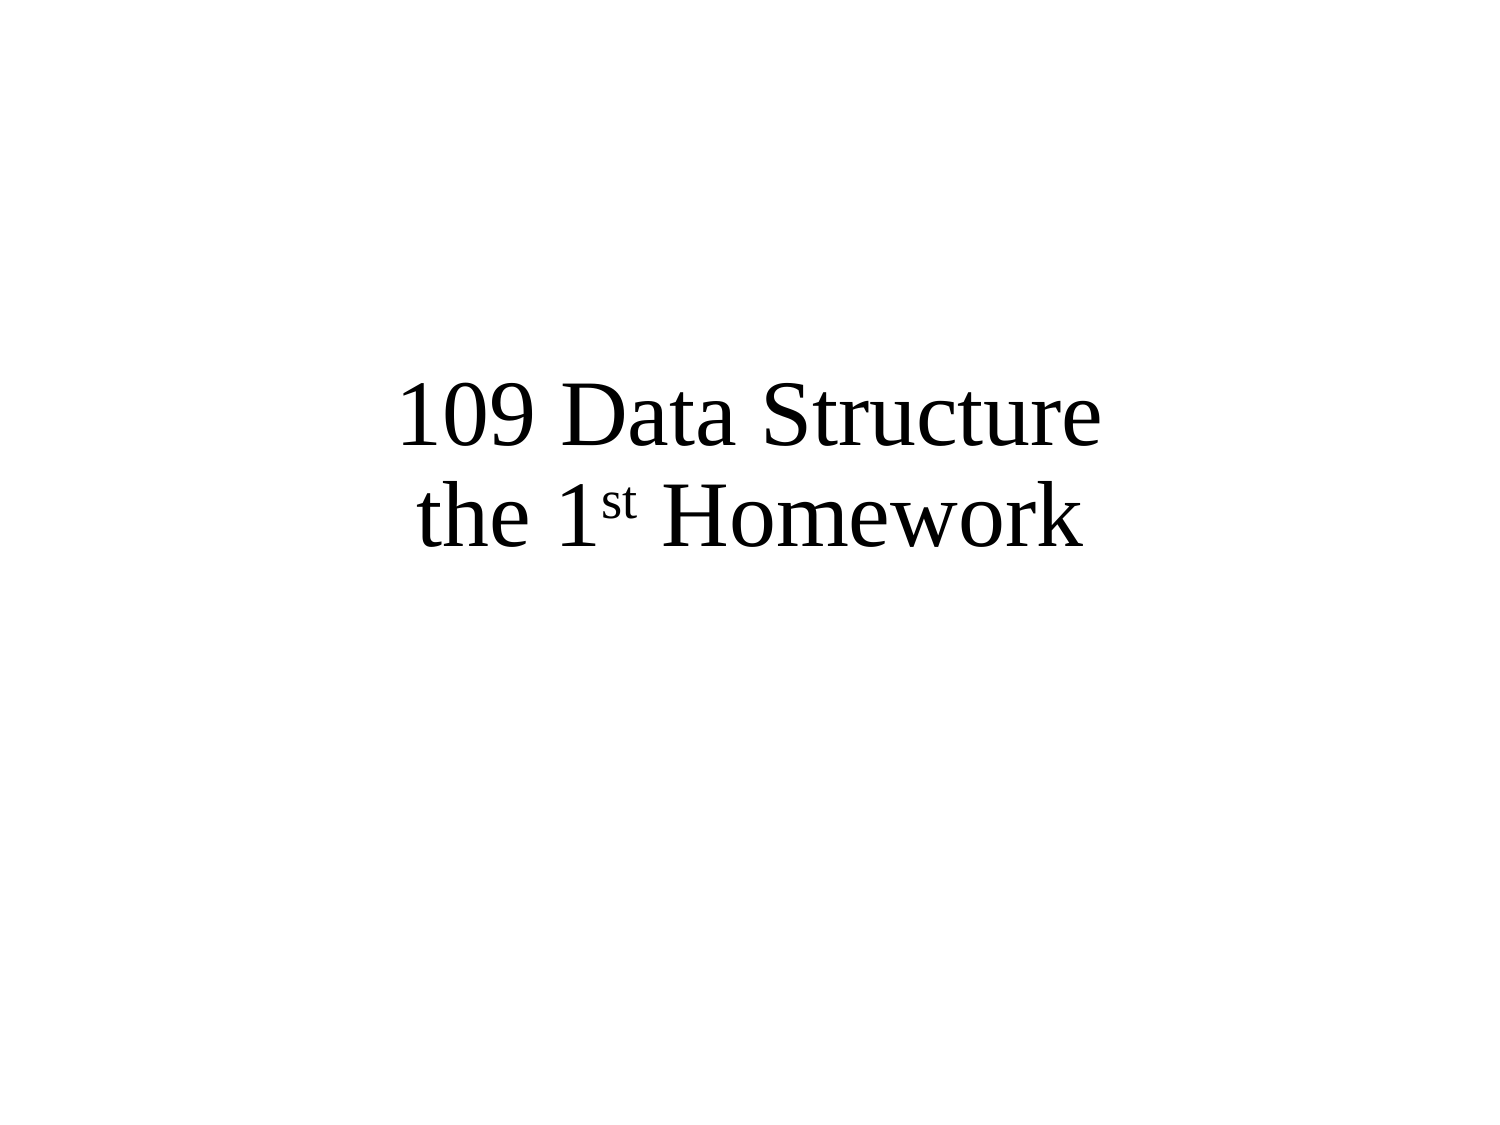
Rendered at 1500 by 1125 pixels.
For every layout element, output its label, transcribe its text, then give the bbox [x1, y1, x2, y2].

title 109 Data Structure the 1st Homework [187, 278, 1313, 573]
